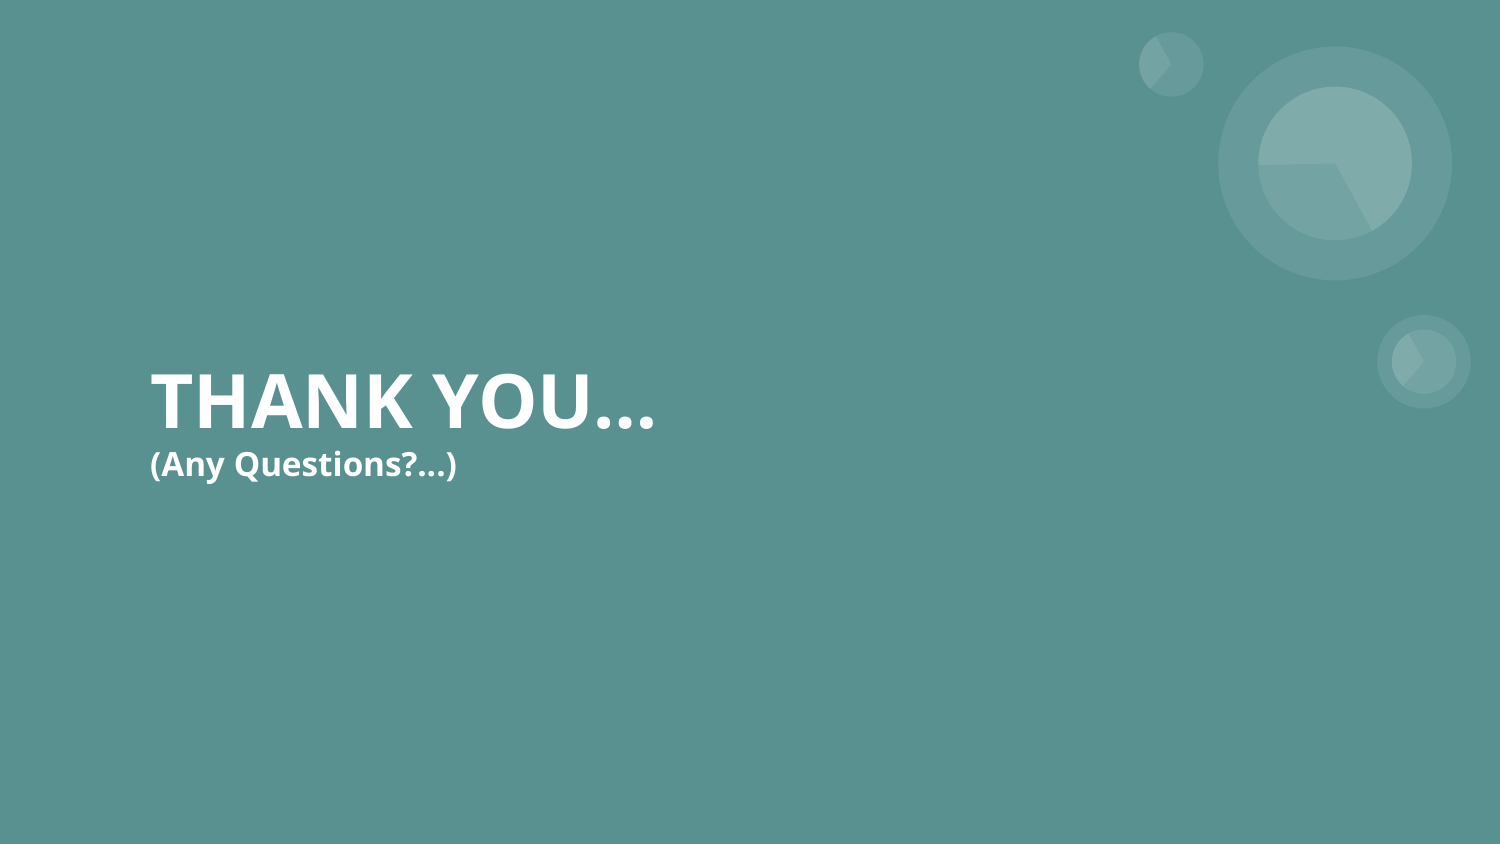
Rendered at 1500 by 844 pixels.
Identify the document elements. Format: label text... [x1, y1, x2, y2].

title THANK YOU… (Any Questions?...) [135, 125, 1097, 712]
